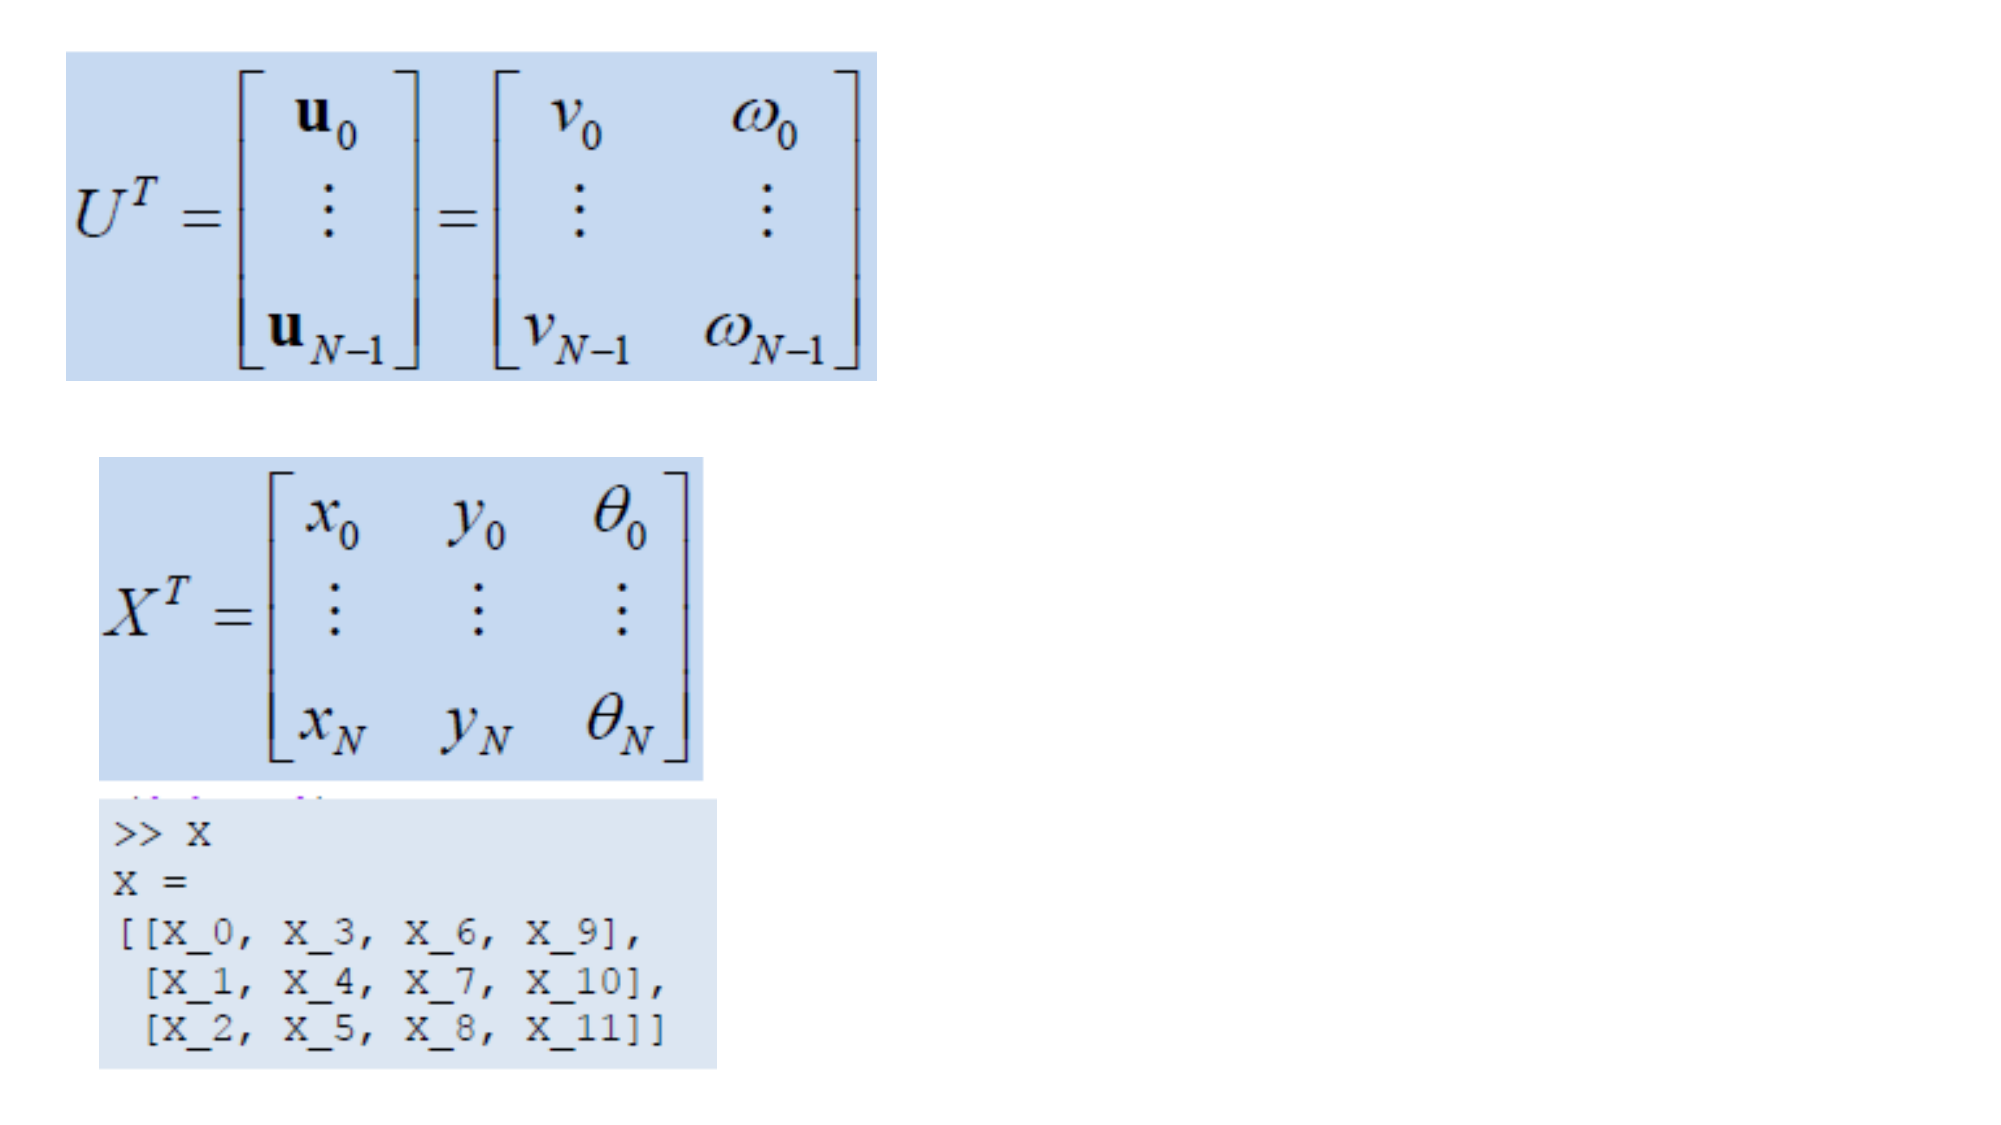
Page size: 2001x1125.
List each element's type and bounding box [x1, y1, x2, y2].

picture [99, 457, 717, 1075]
picture [65, 50, 877, 381]
